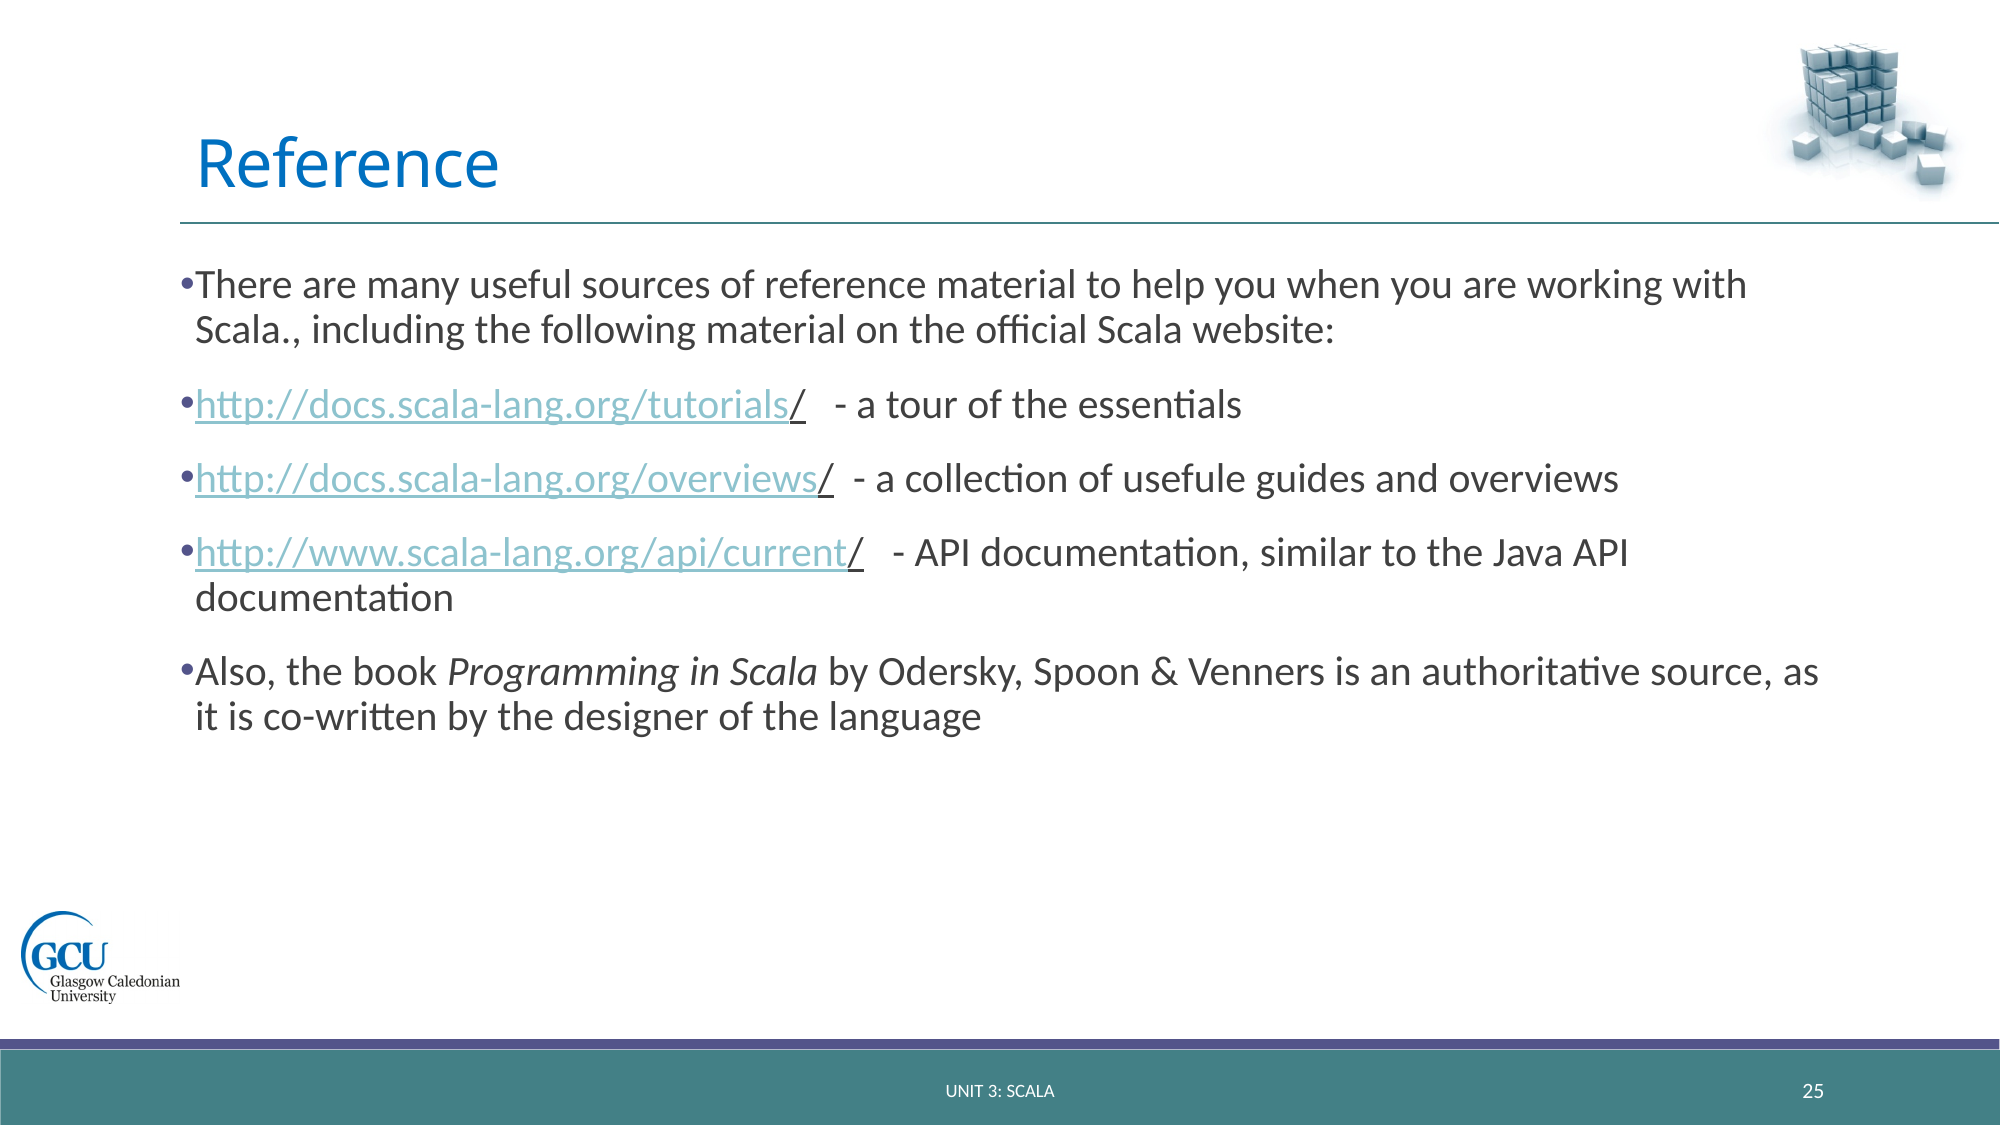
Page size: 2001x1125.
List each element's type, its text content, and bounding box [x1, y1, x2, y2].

picture [1741, 21, 1996, 212]
list There are many useful sources of reference material to help you when you are working with Scala., including the following material on the official Scala website: http://docs.scala-lang.org/tutorials/ - a tour of the essentials http://docs.scala-lang.org/overviews/ - a collection of usefule guides and overviews http://www.scala-lang.org/api/current/ - API documentation, similar to the Java API documentation Also, the book Programming in Scala by Odersky, Spoon & Venners is an authoritative source, as it is co-written by the designer of the language [180, 255, 1830, 1004]
title Reference [180, 47, 1830, 209]
picture [21, 911, 180, 1004]
slide_number 25 [1624, 1059, 1840, 1120]
footer Unit 3: scala [604, 1059, 1396, 1120]
